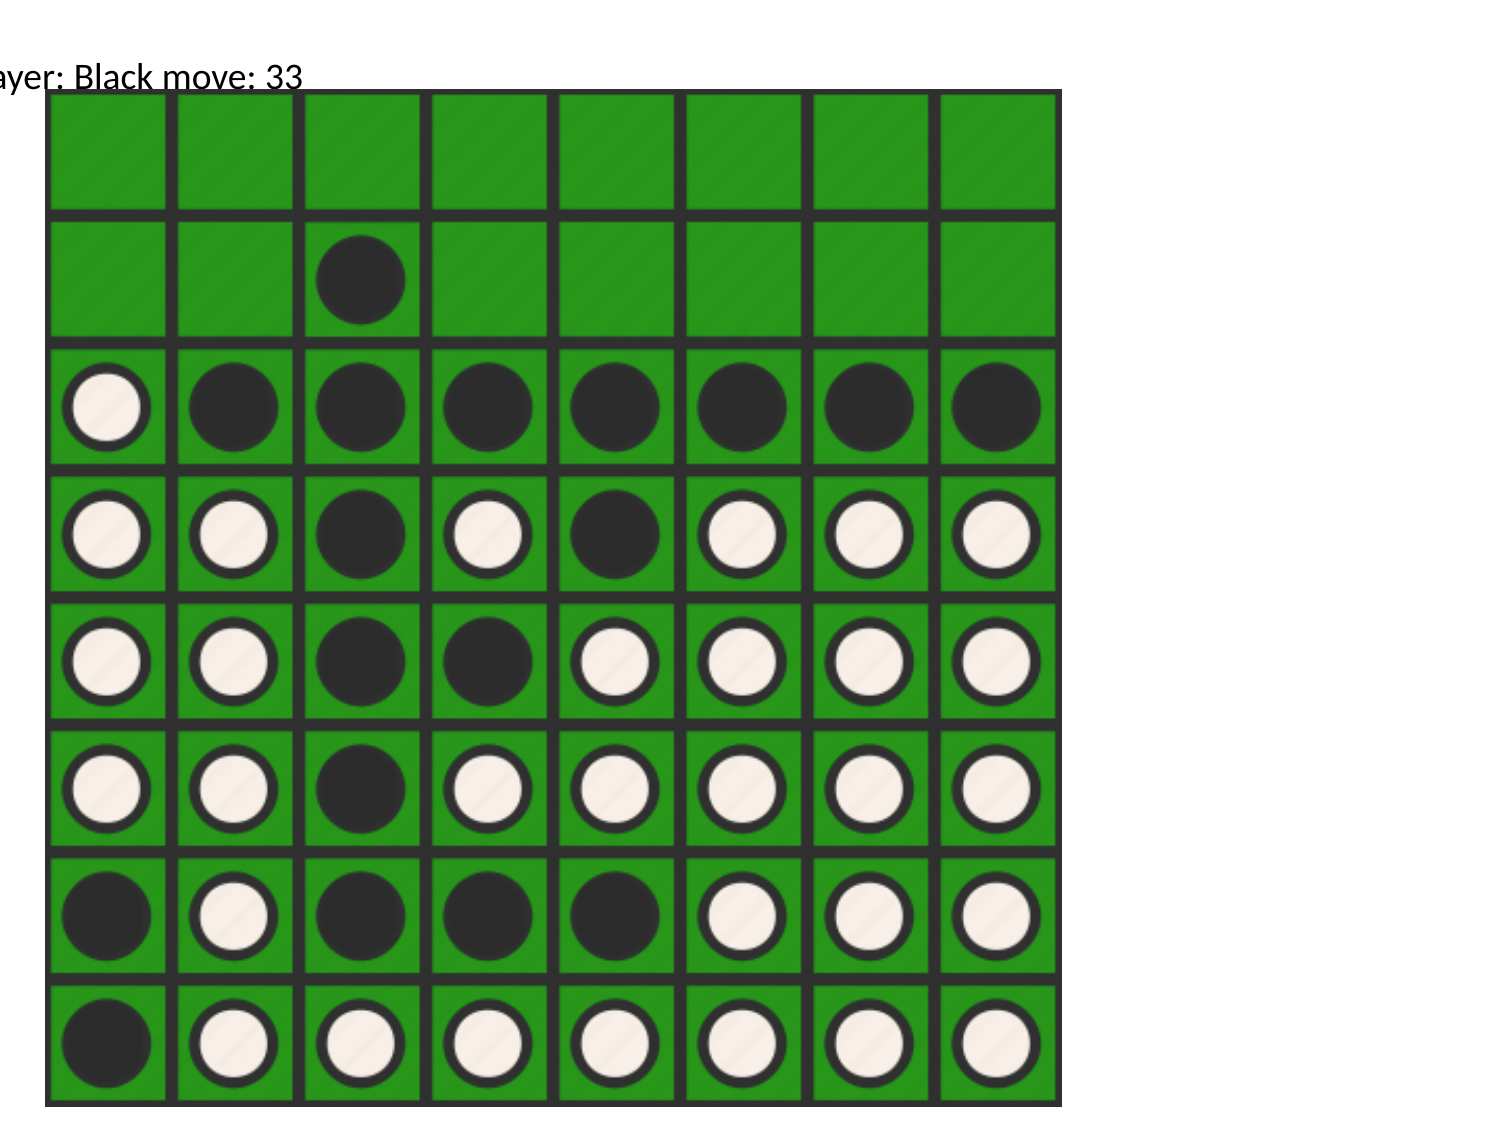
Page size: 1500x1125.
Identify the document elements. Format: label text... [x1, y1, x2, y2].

text_box turn: 45 player: Black move: 33 [0, 44, 319, 105]
picture [44, 89, 1062, 1107]
